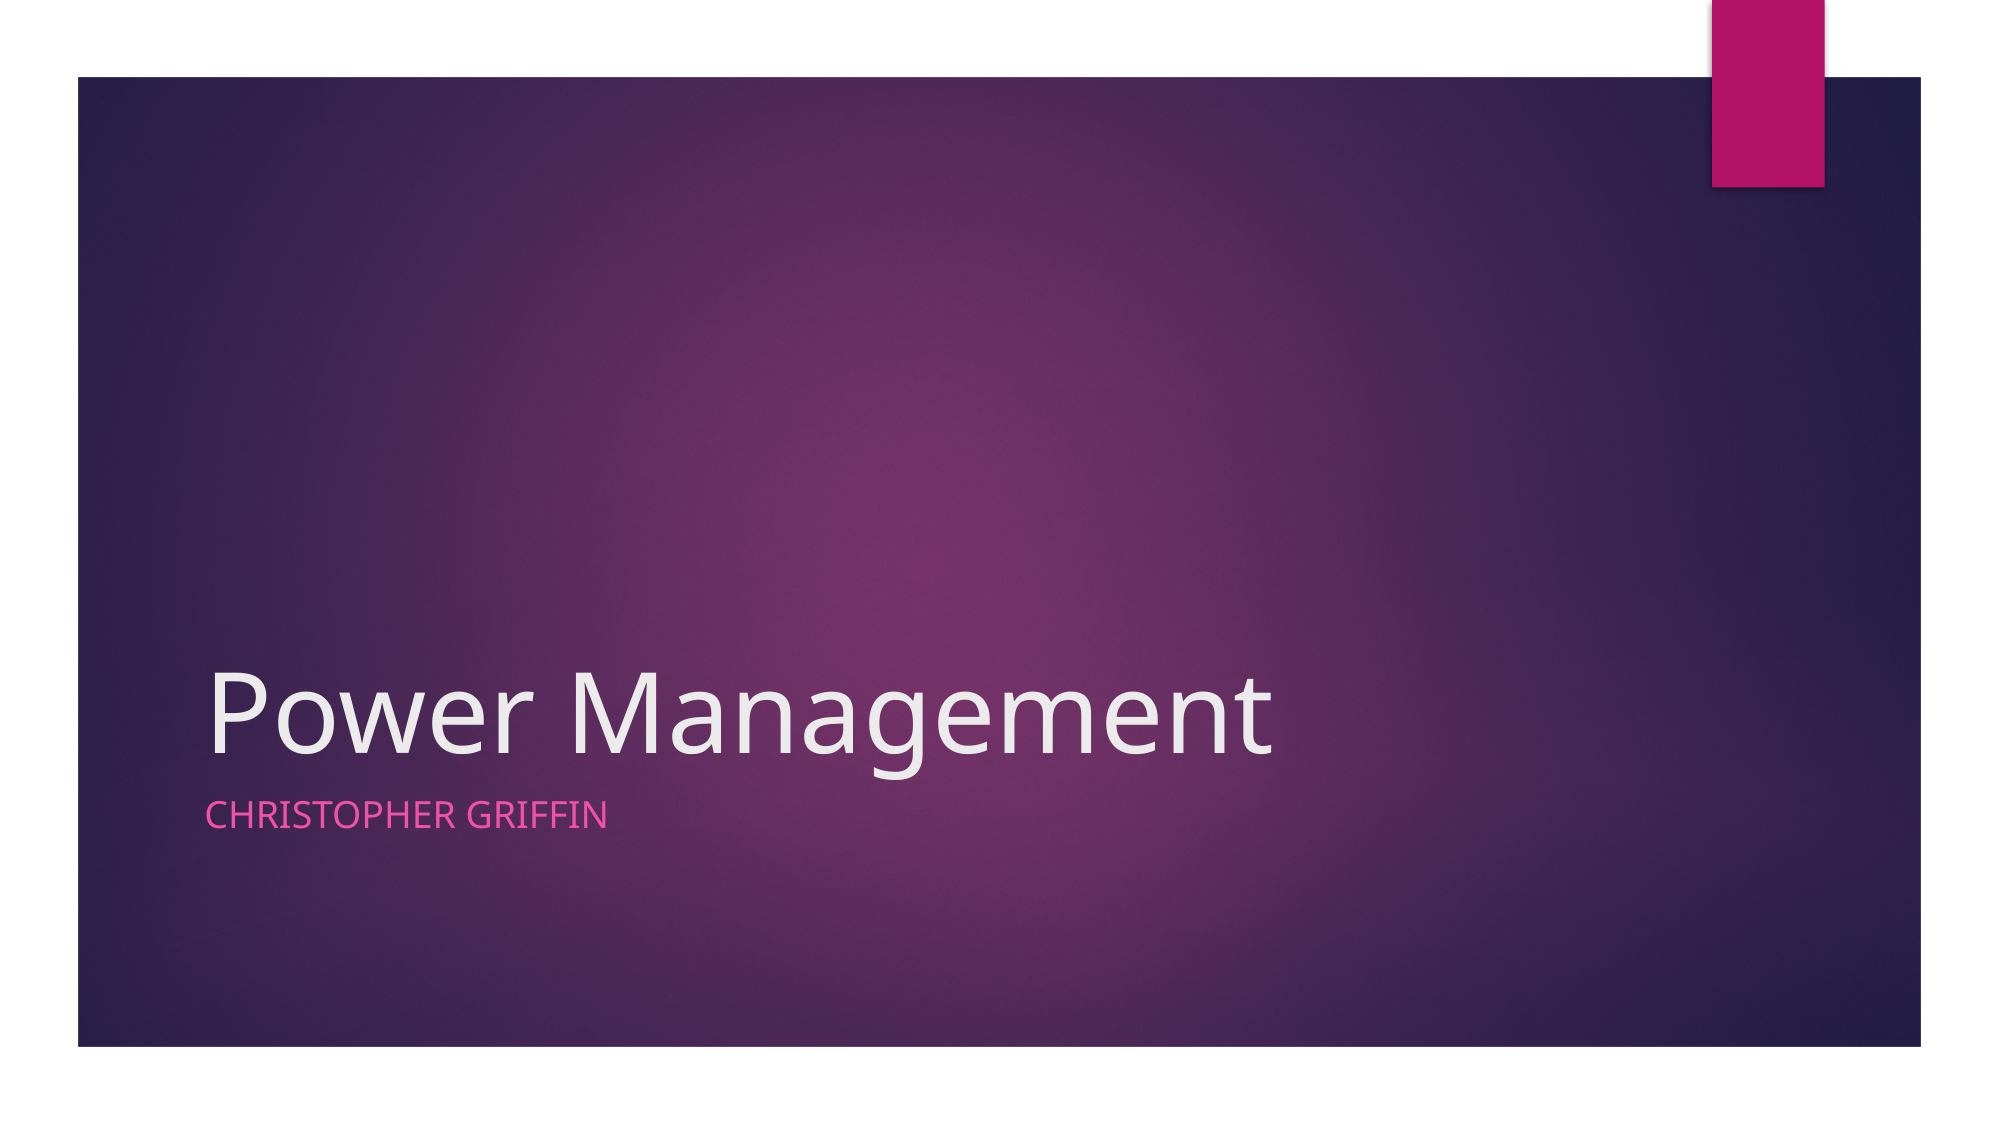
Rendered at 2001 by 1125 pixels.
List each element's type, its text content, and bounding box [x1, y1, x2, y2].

title Power Management [189, 344, 1638, 783]
subtitle Christopher griffin [189, 783, 1638, 925]
